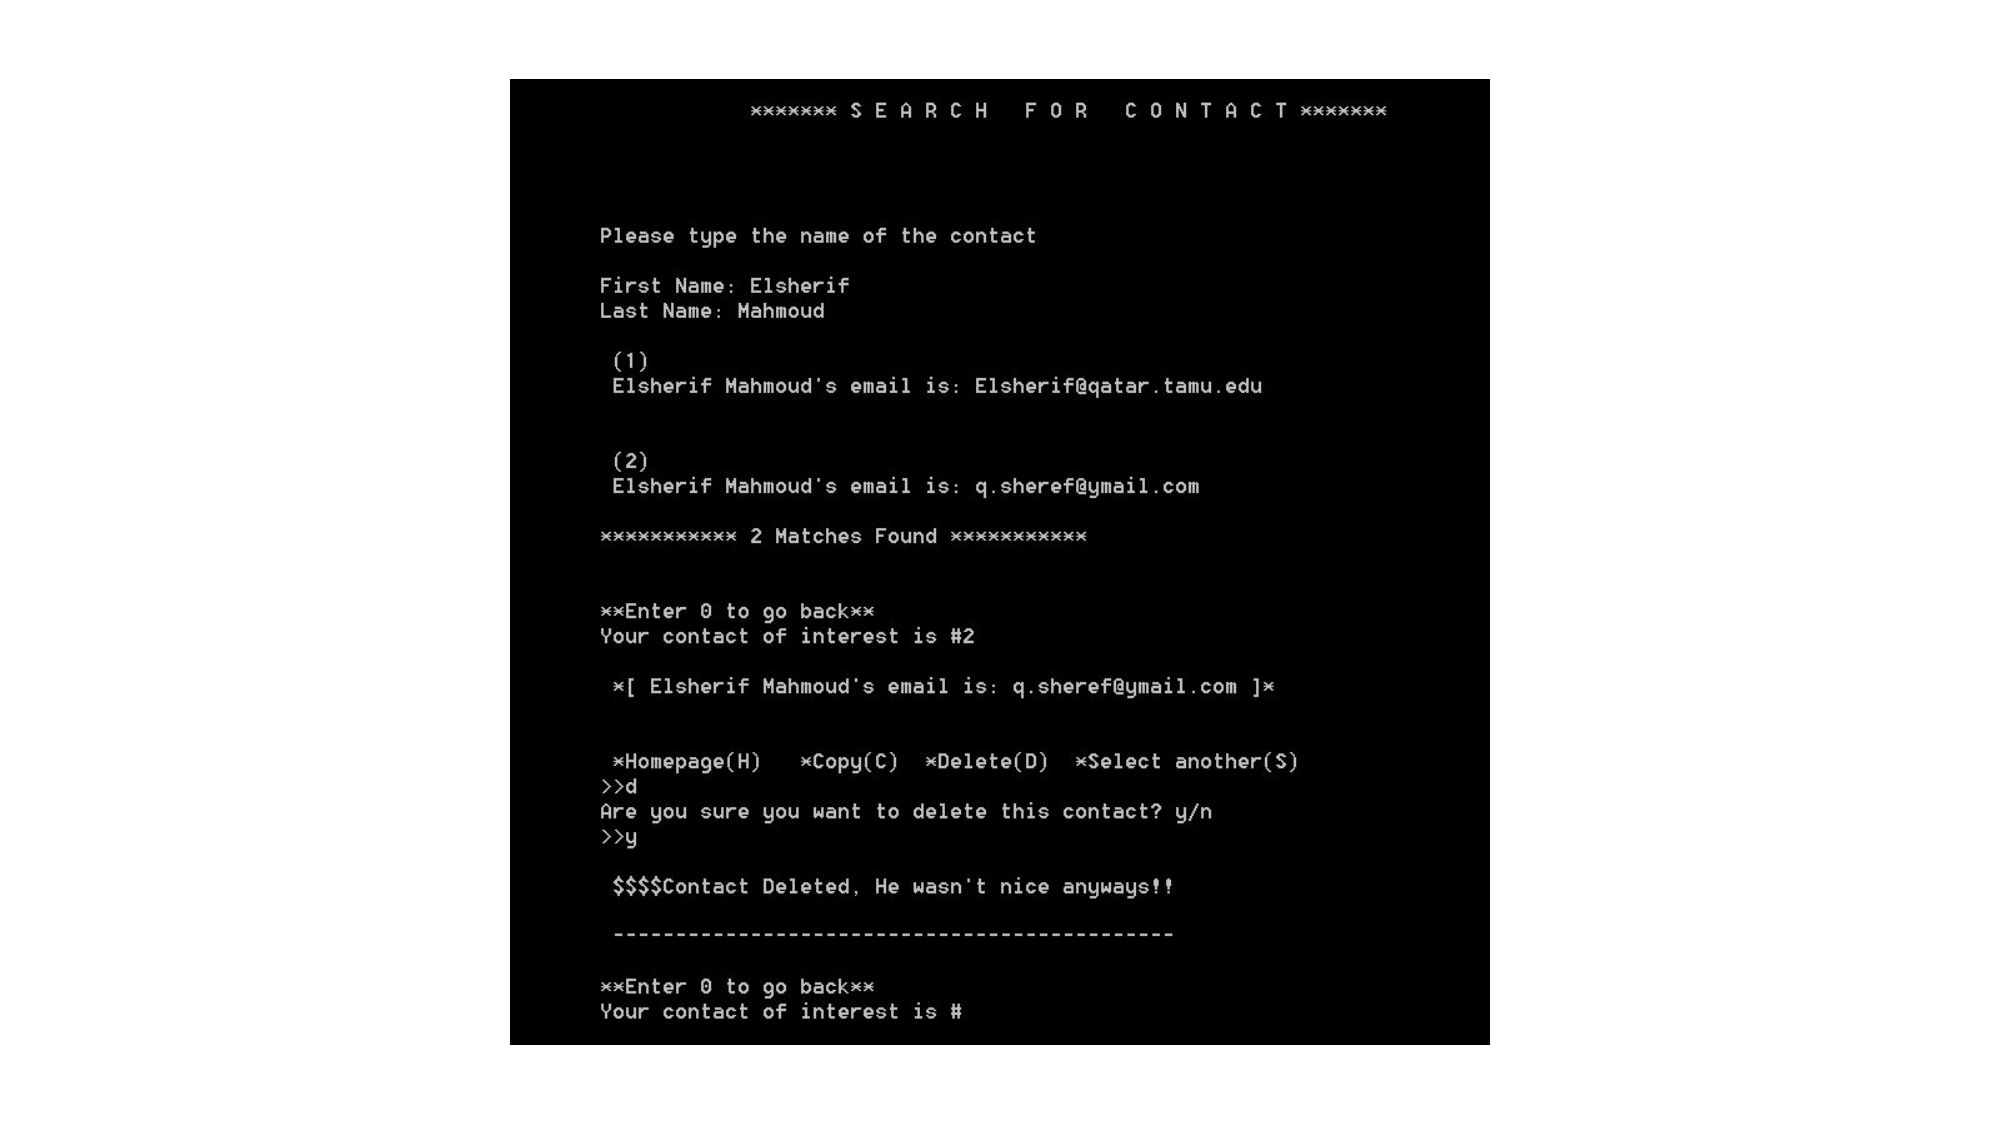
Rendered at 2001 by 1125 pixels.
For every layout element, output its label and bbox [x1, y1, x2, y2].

picture [509, 79, 1490, 1046]
